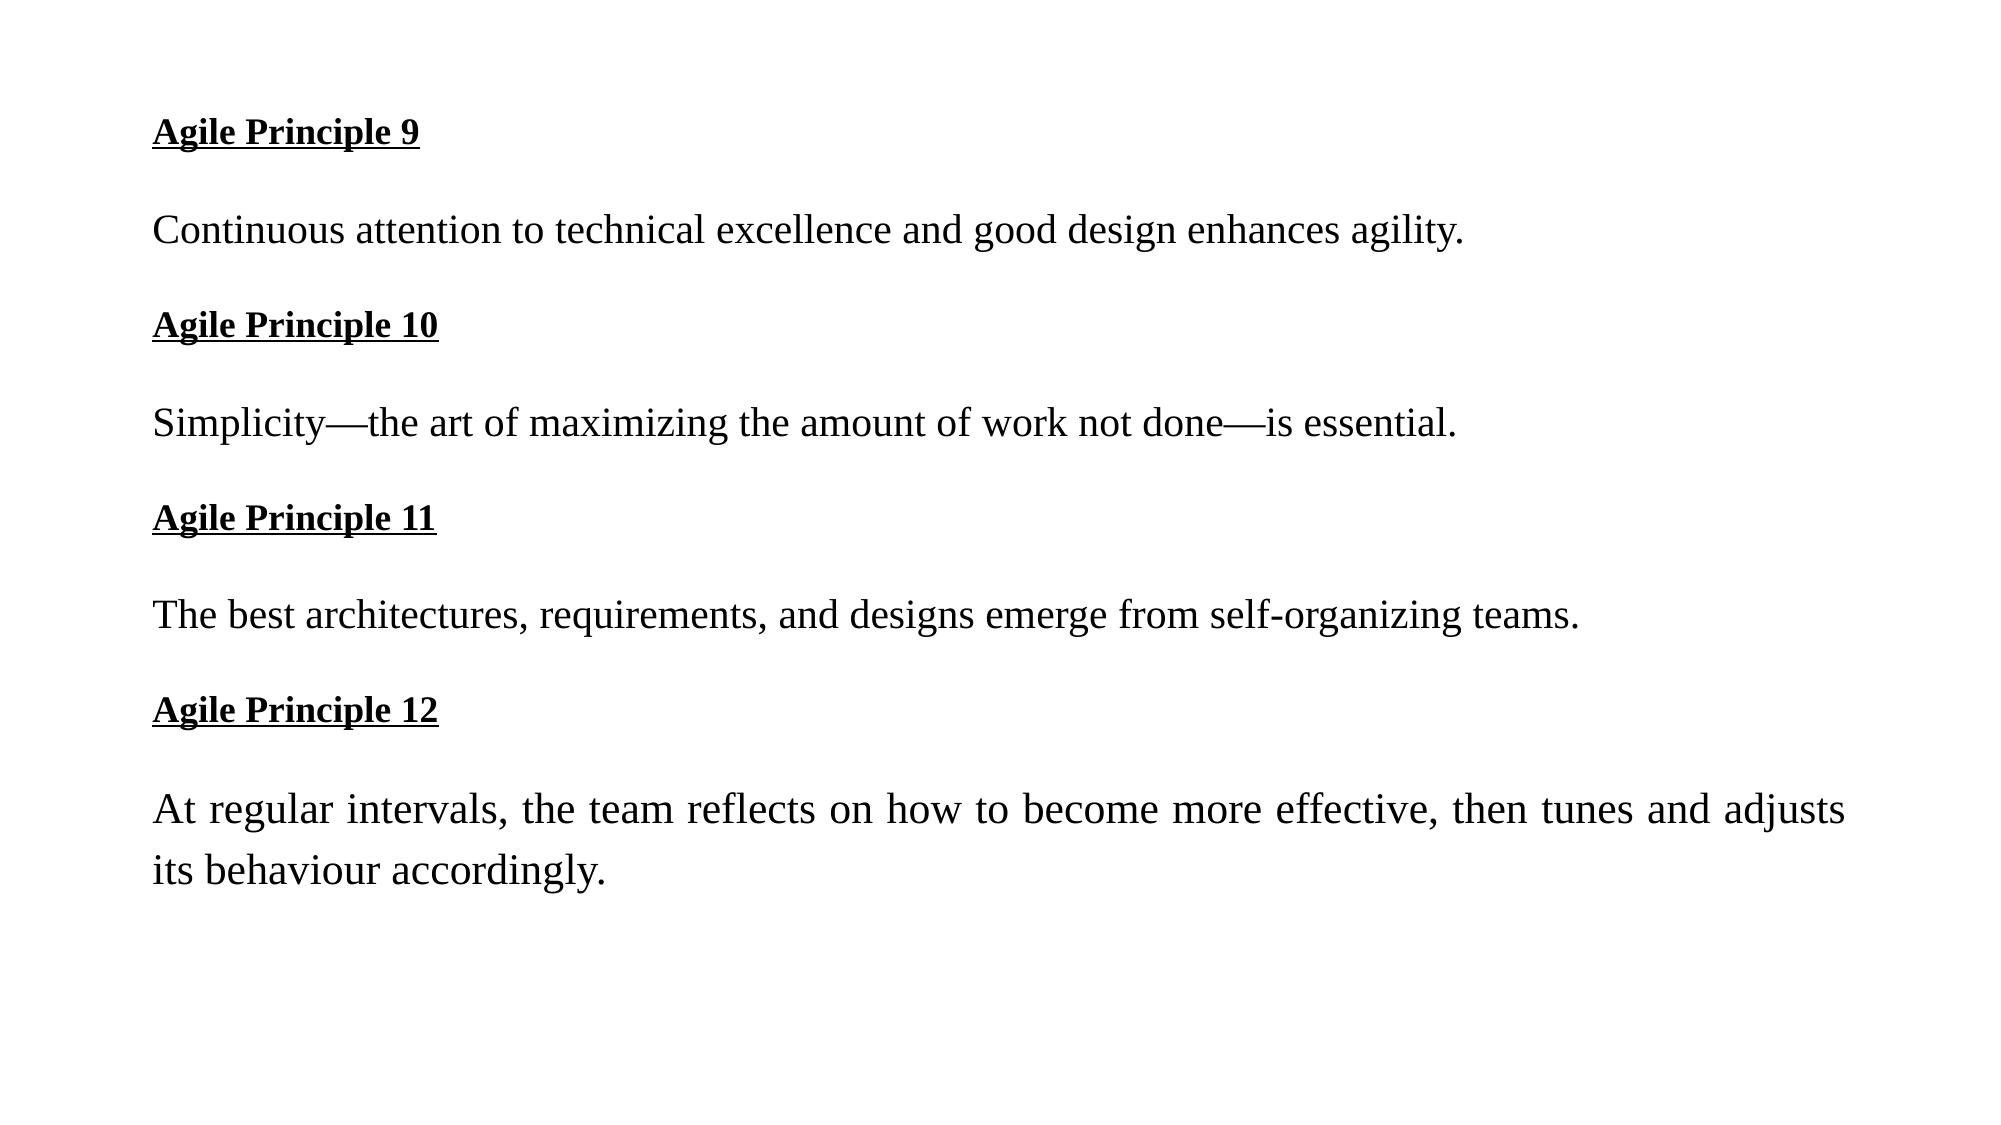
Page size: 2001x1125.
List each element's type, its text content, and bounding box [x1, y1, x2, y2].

list Agile Principle 9 Continuous attention to technical excellence and good design enhances agility. Agile Principle 10 Simplicity—the art of maximizing the amount of work not done—is essential. Agile Principle 11 The best architectures, requirements, and designs emerge from self-organizing teams. Agile Principle 12 At regular intervals, the team reflects on how to become more effective, then tunes and adjusts its behaviour accordingly. [137, 93, 1863, 1014]
